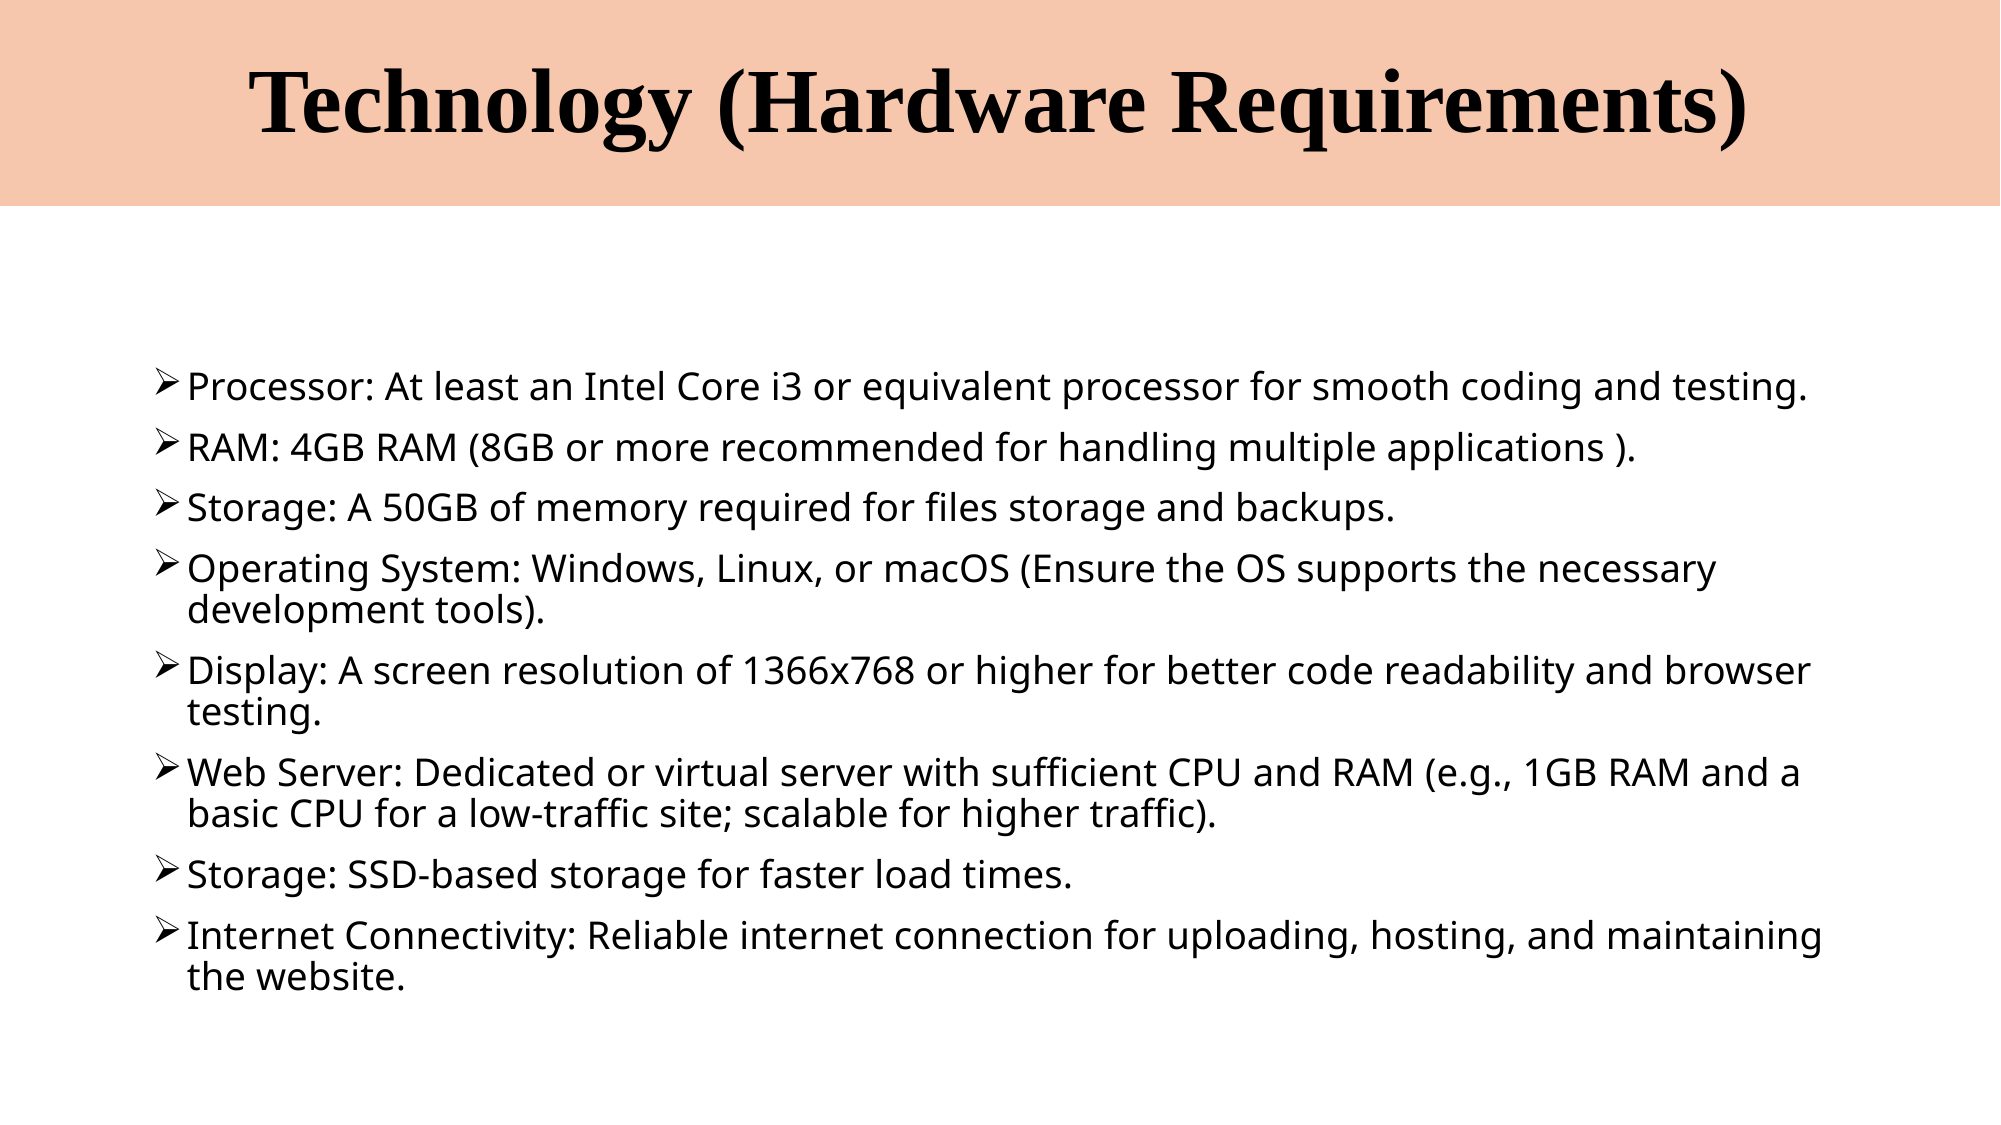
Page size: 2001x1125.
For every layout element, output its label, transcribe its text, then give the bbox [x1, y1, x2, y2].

list Processor: At least an Intel Core i3 or equivalent processor for smooth coding and testing. RAM: 4GB RAM (8GB or more recommended for handling multiple applications ). Storage: A 50GB of memory required for files storage and backups. Operating System: Windows, Linux, or macOS (Ensure the OS supports the necessary development tools). Display: A screen resolution of 1366x768 or higher for better code readability and browser testing. Web Server: Dedicated or virtual server with sufficient CPU and RAM (e.g., 1GB RAM and a basic CPU for a low-traffic site; scalable for higher traffic). Storage: SSD-based storage for faster load times. Internet Connectivity: Reliable internet connection for uploading, hosting, and maintaining the website. [137, 299, 1863, 1014]
title Technology (Hardware Requirements) [0, 0, 2000, 206]
